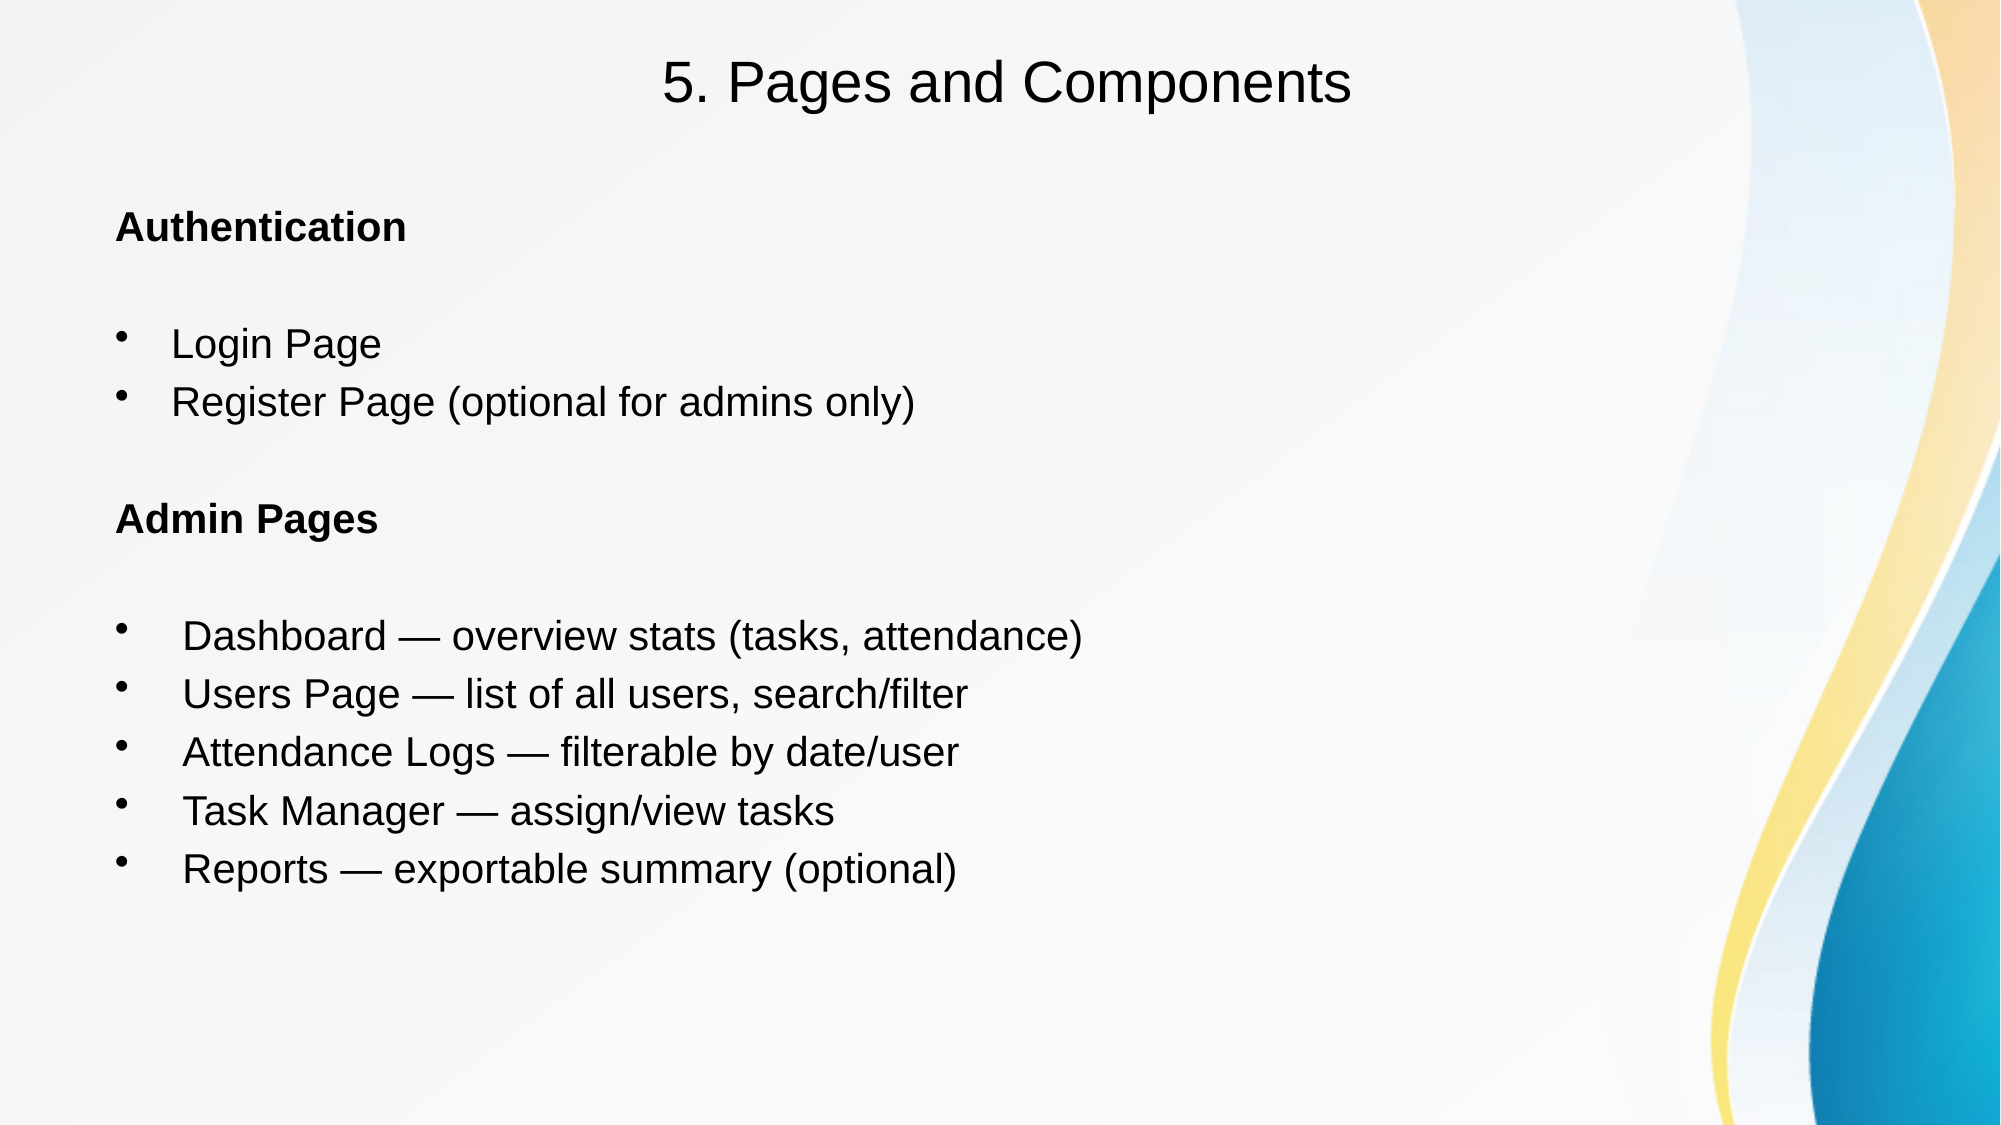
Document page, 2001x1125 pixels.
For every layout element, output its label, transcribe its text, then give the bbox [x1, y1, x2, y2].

picture [0, 0, 2001, 1125]
title 5. Pages and Components [99, 30, 1901, 127]
list Authentication Login Page Register Page (optional for admins only) Admin Pages Dashboard — overview stats (tasks, attendance) Users Page — list of all users, search/filter Attendance Logs — filterable by date/user Task Manager — assign/view tasks Reports — exportable summary (optional) [99, 192, 1901, 1006]
